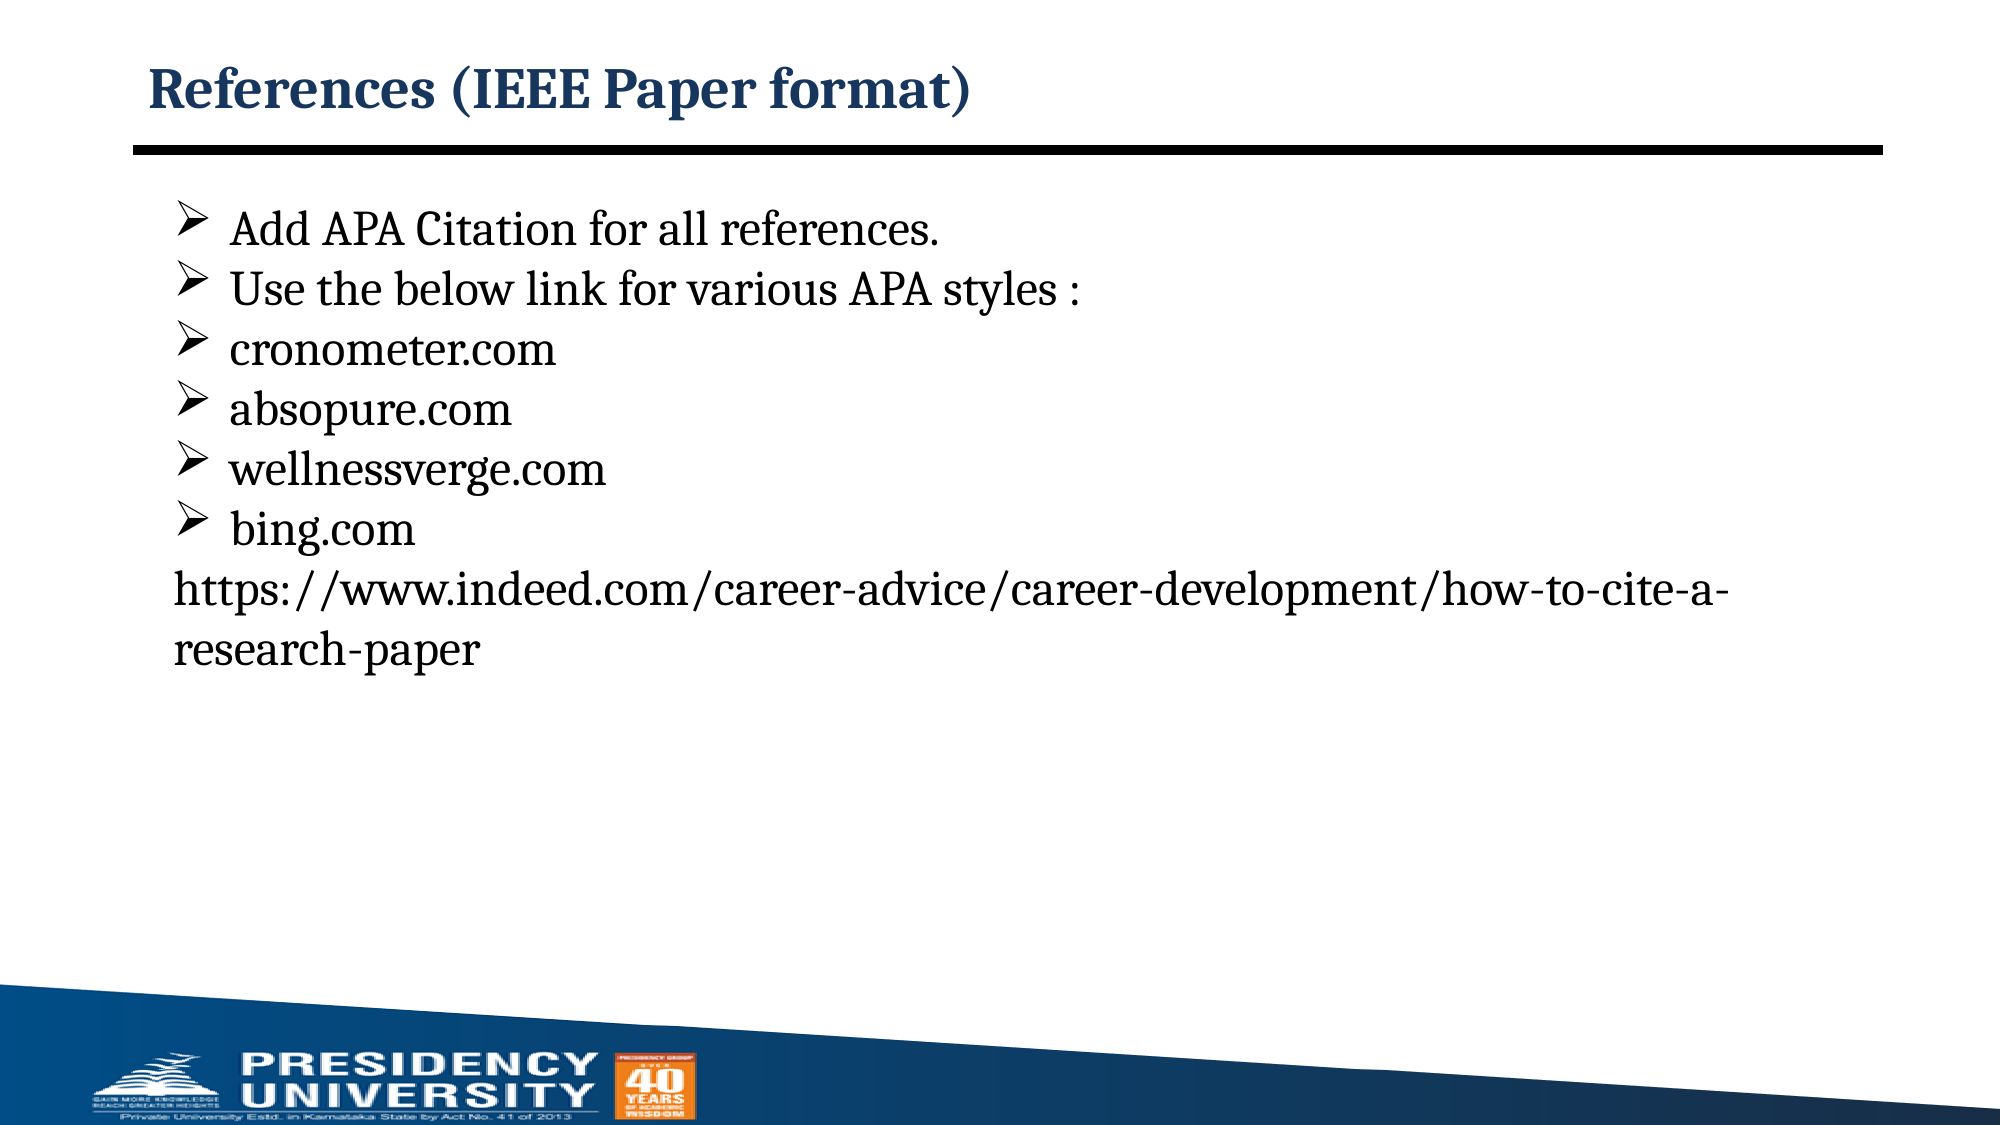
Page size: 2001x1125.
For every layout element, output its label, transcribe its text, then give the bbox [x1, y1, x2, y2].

picture [0, 982, 2000, 1125]
title References (IEEE Paper format) [133, 45, 1884, 125]
list Add APA Citation for all references. Use the below link for various APA styles : cronometer.com absopure.com wellnessverge.com bing.com https://www.indeed.com/career-advice/career-development/how-to-cite-a-research-paper [133, 187, 1884, 1000]
